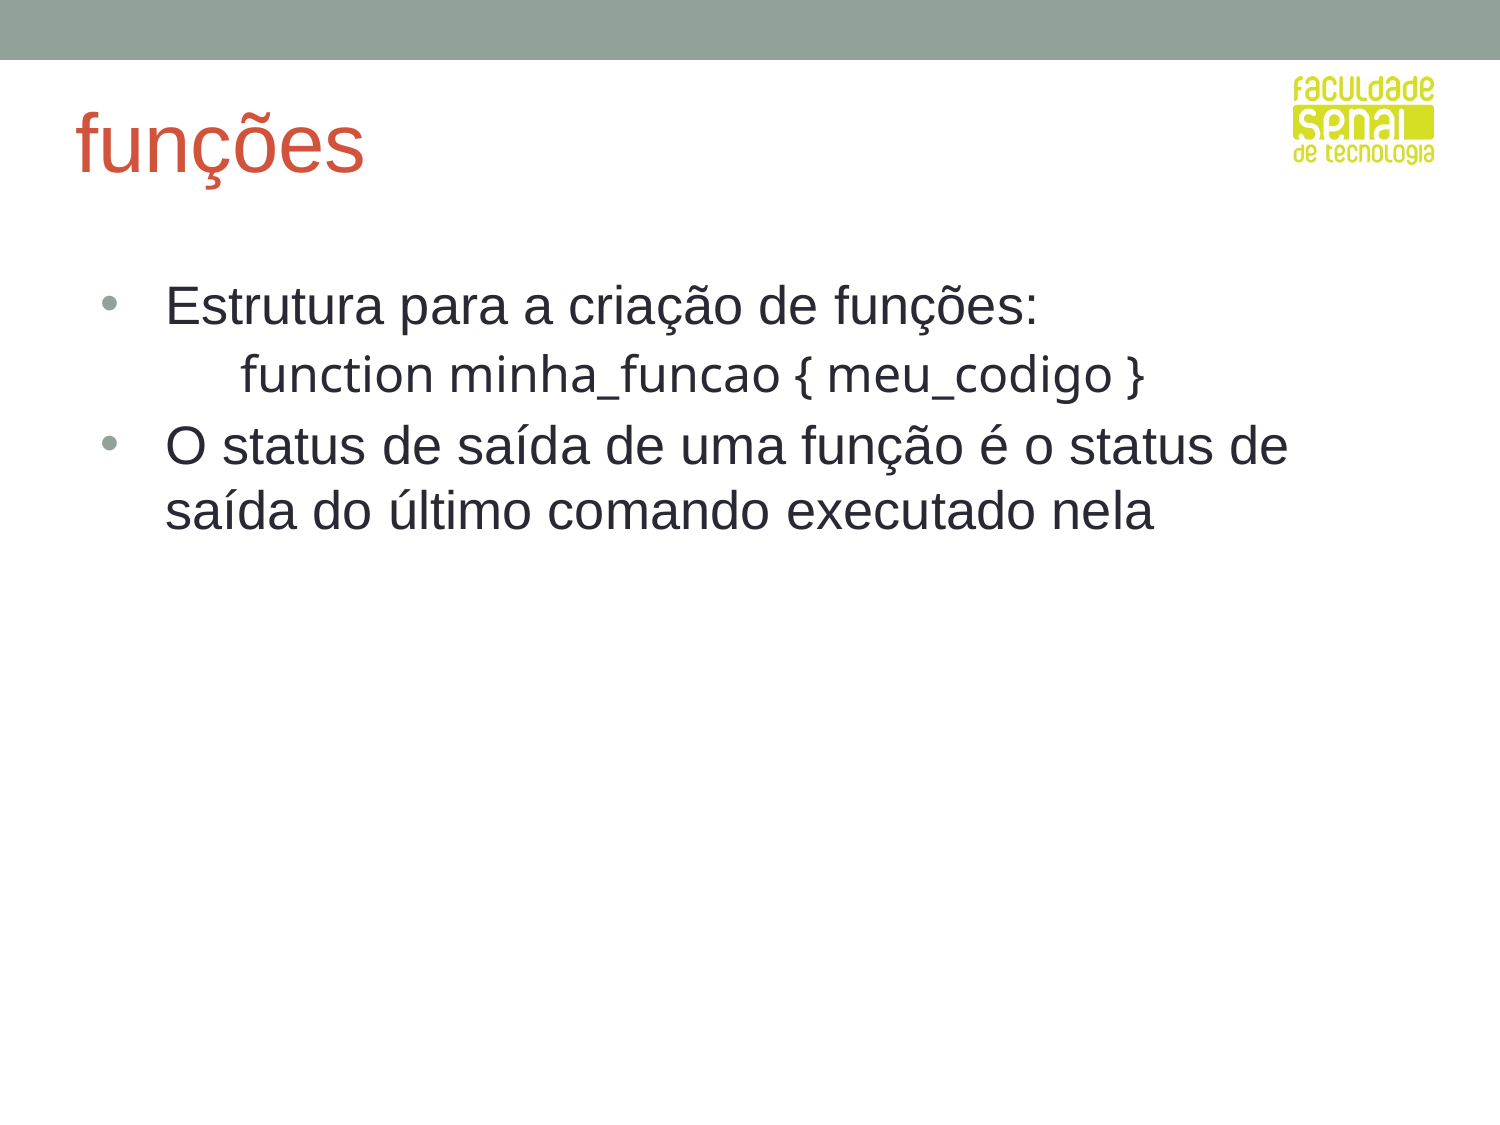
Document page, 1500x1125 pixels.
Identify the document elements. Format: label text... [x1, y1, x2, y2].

picture [1293, 76, 1434, 165]
list Estrutura para a criação de funções: function minha_funcao { meu_codigo } O status de saída de uma função é o status de saída do último comando executado nela [75, 262, 1425, 1063]
title funções [75, 87, 1425, 262]
